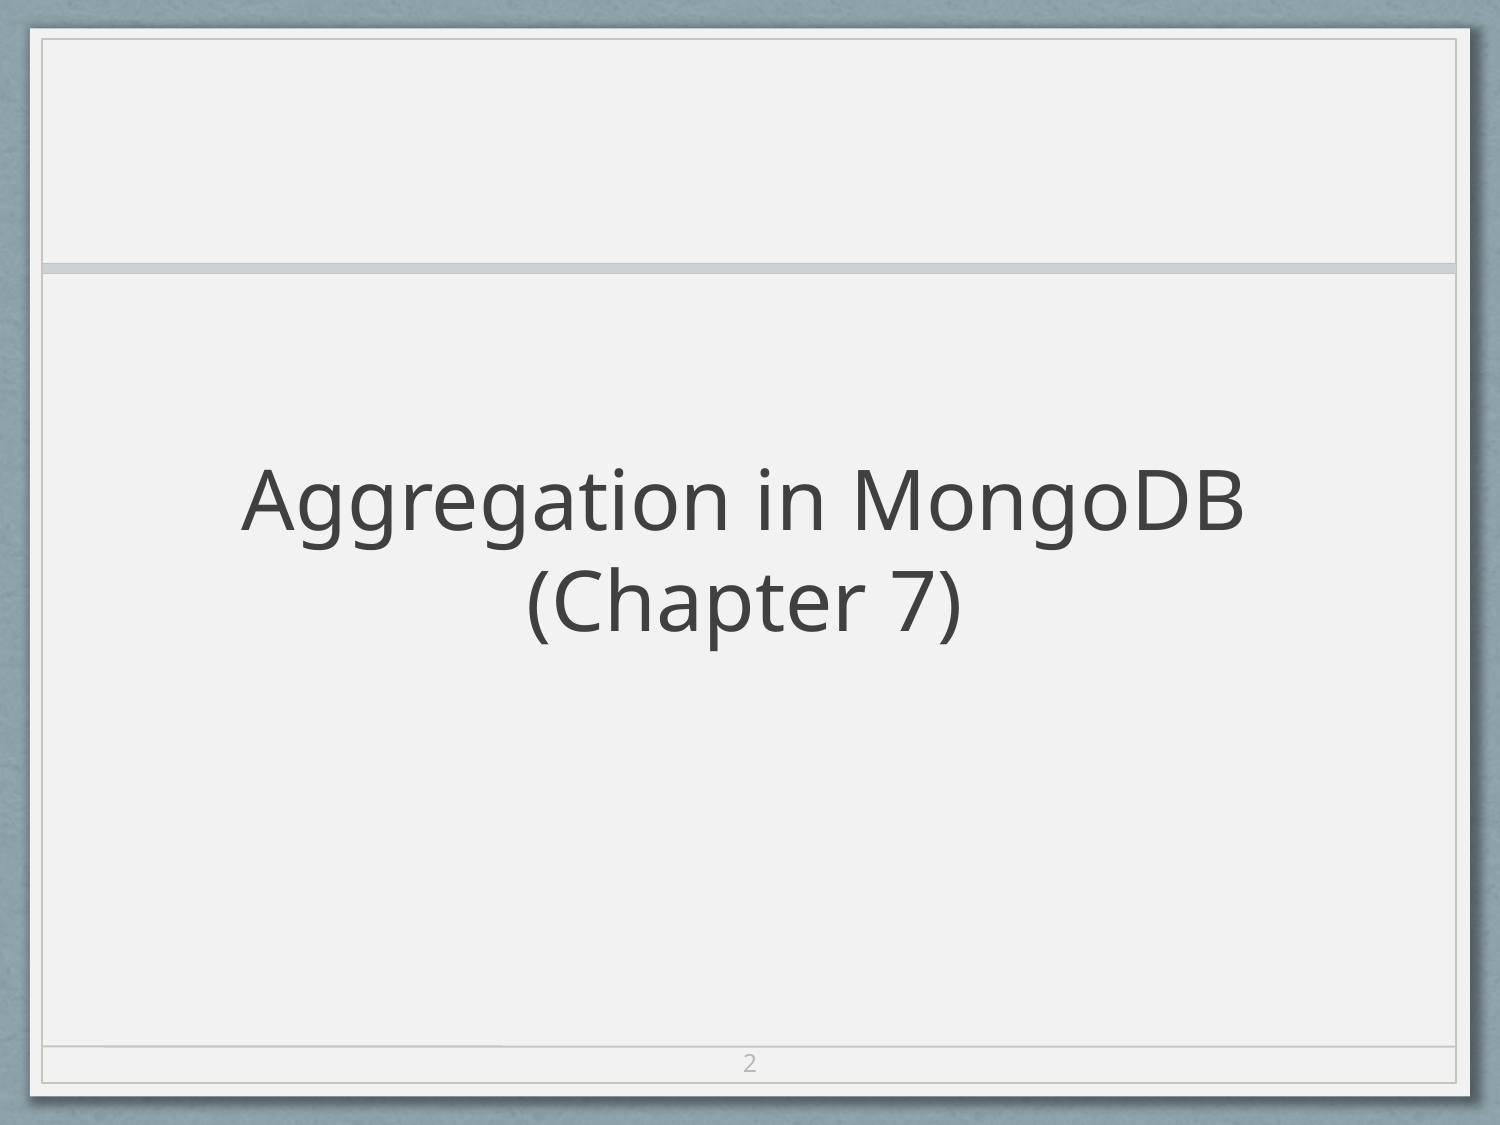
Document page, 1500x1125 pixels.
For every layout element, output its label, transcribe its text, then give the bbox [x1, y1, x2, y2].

slide_number 2 [687, 1042, 813, 1088]
title Aggregation in MongoDB (Chapter 7) [142, 437, 1348, 658]
